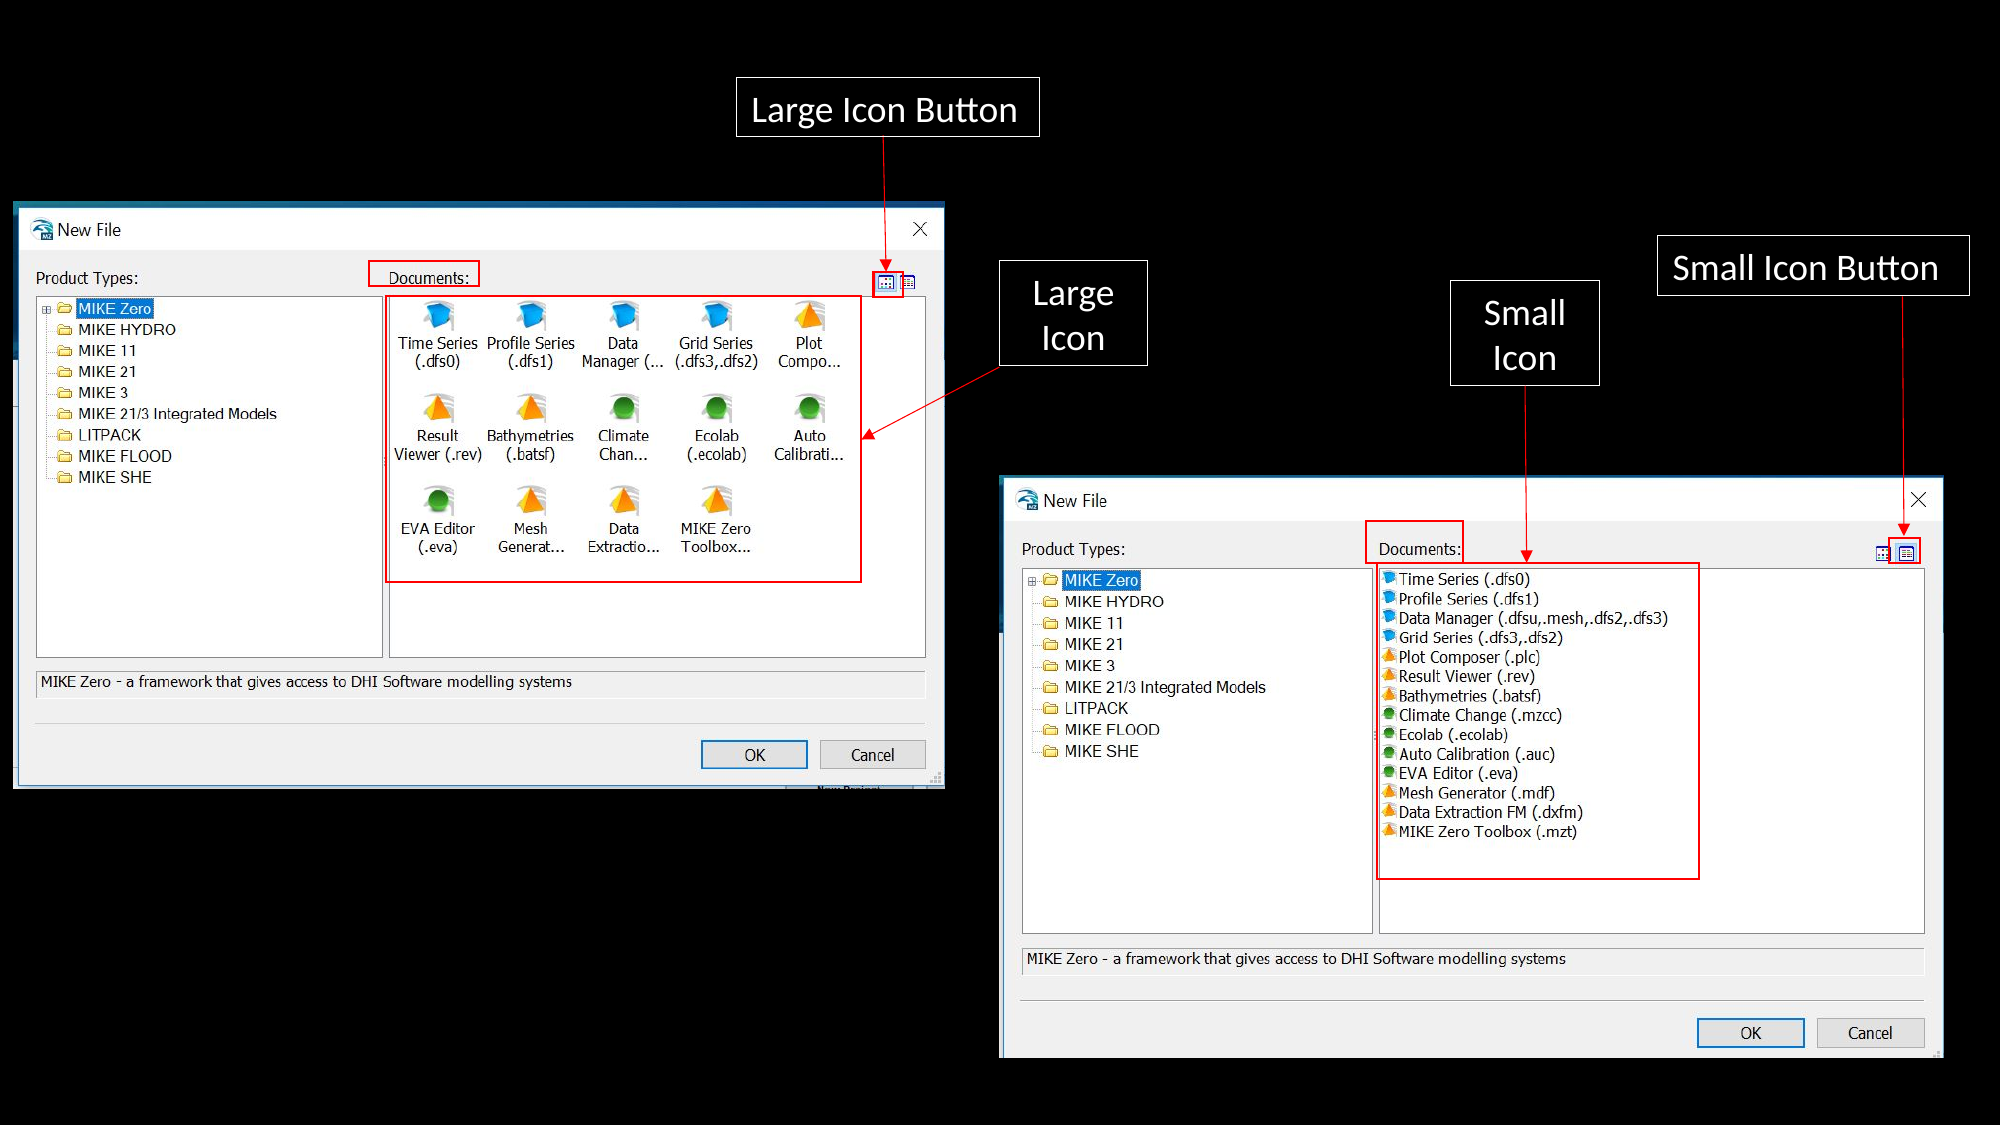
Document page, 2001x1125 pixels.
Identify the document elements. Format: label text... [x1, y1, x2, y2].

text_box Large Icon Button [736, 77, 1040, 137]
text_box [861, 366, 1000, 440]
picture [999, 475, 1944, 1059]
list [13, 201, 945, 789]
text_box Small Icon [1450, 280, 1600, 386]
text_box Small Icon Button [1657, 235, 1970, 296]
text_box Large Icon [999, 260, 1148, 366]
